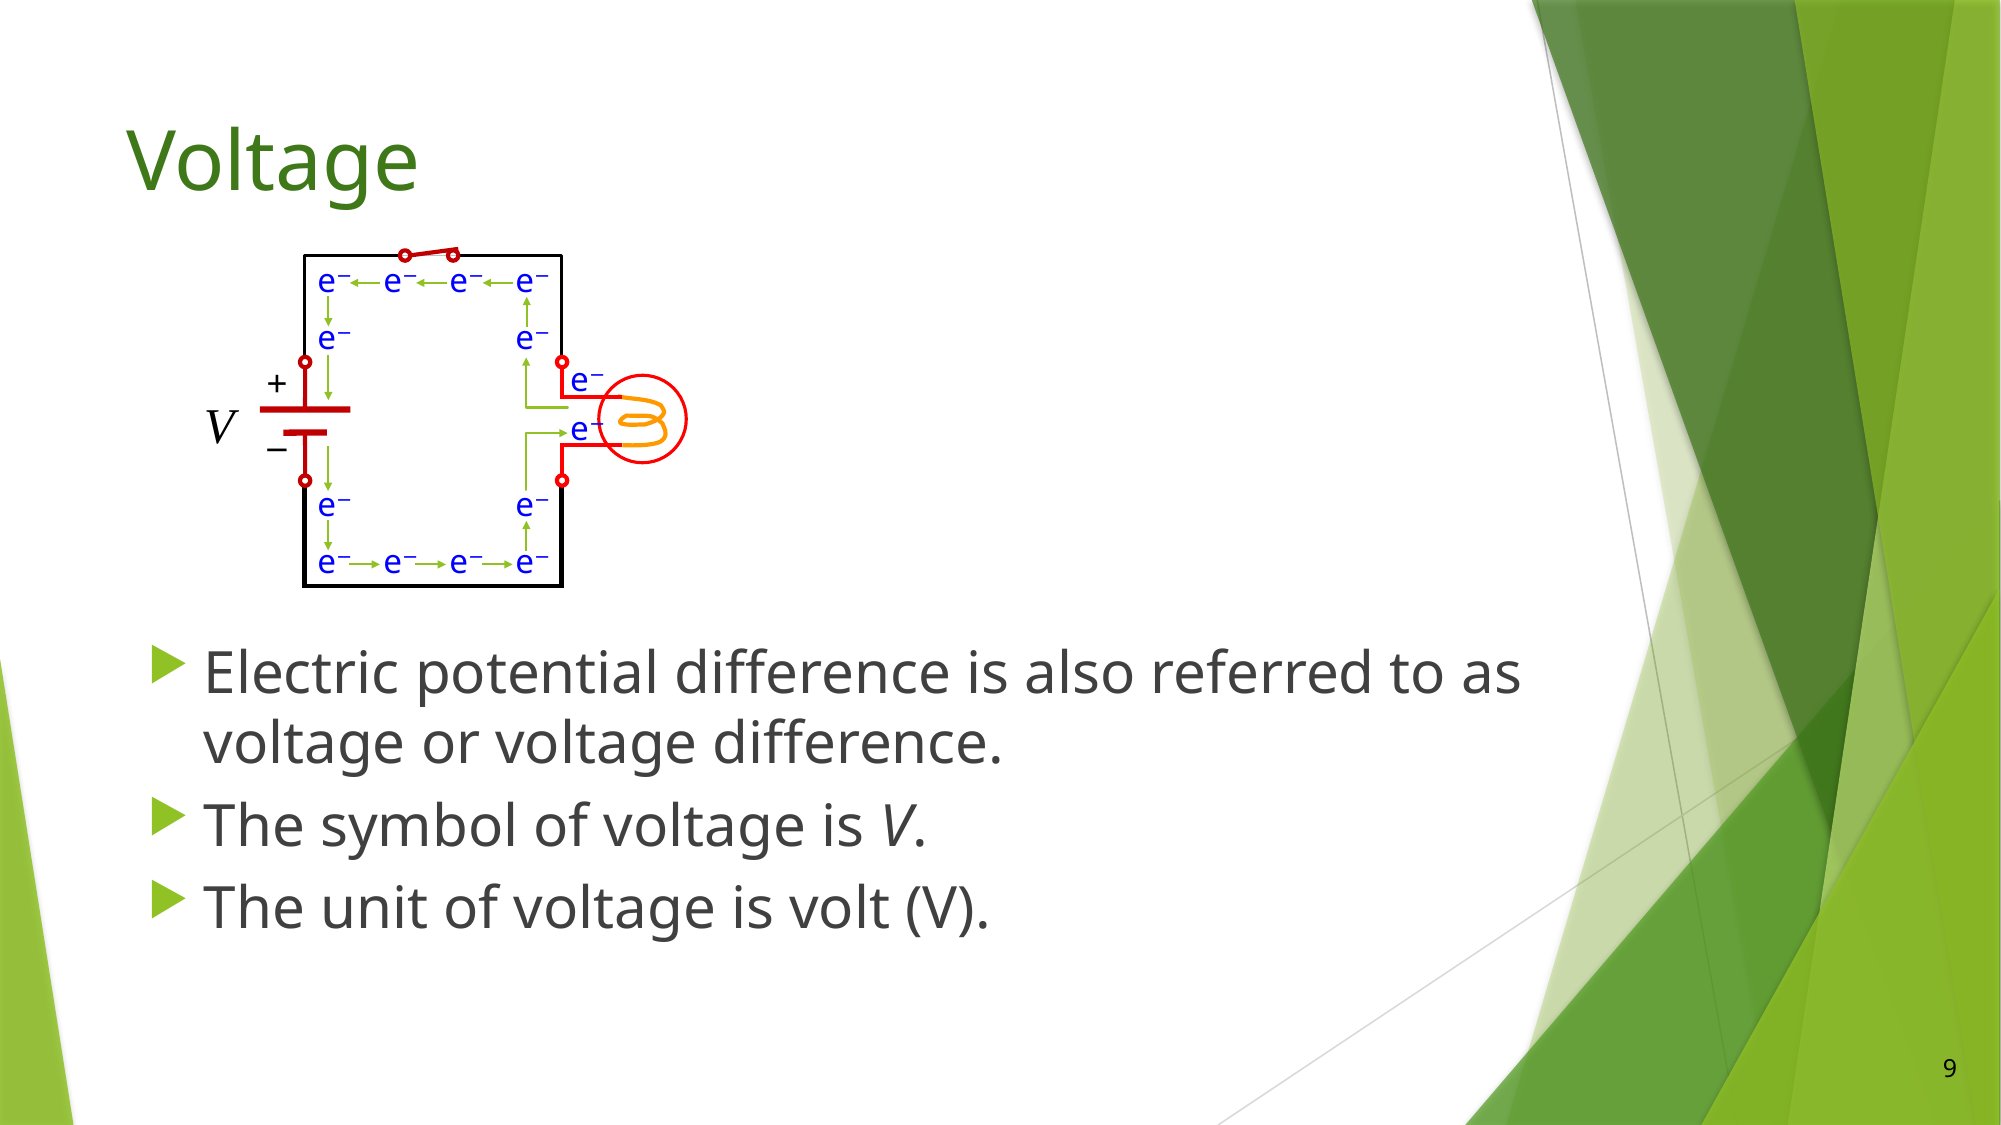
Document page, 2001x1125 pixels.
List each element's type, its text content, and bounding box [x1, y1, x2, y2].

slide_number 9 [1860, 1039, 1973, 1100]
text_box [188, 248, 687, 589]
list Electric potential difference is also referred to as voltage or voltage difference. The symbol of voltage is V. The unit of voltage is volt (V). [132, 627, 1668, 1125]
title Voltage [111, 99, 1660, 317]
